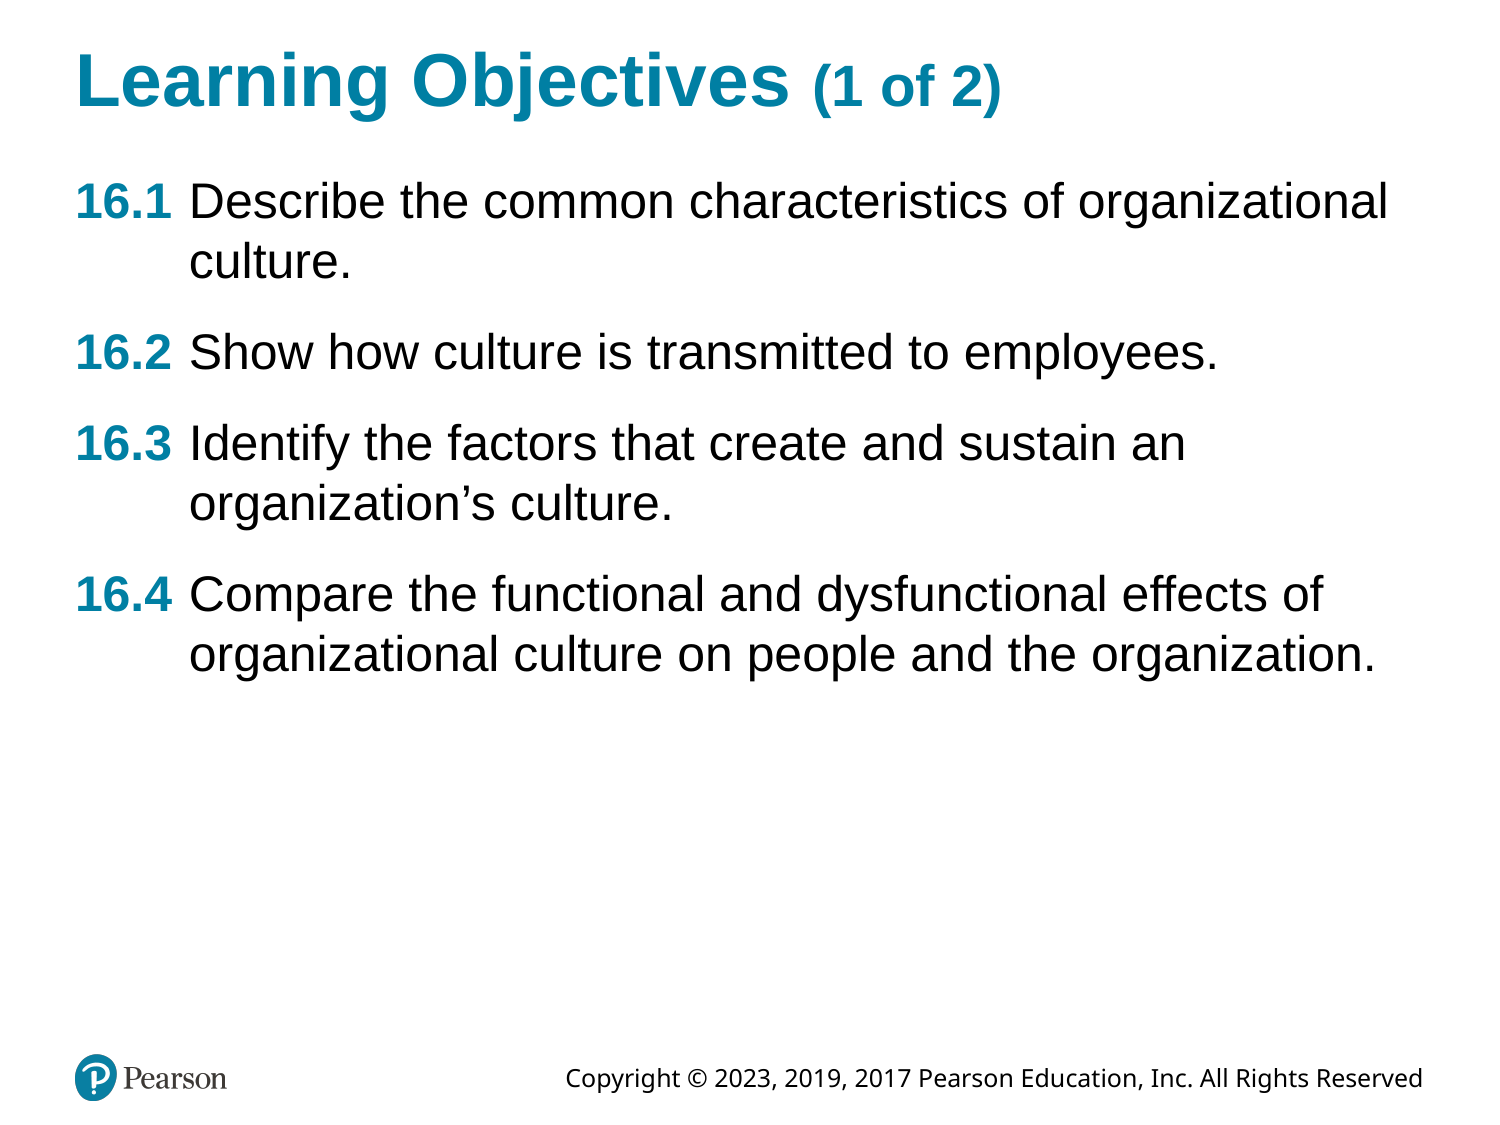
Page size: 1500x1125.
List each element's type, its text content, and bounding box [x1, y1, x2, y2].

picture [75, 1054, 91, 1070]
picture [83, 1063, 109, 1088]
picture [75, 1087, 86, 1101]
list 16.1 Describe the common characteristics of organizational culture. 16.2 Show how culture is transmitted to employees. 16.3 Identify the factors that create and sustain an organization’s culture. 16.4 Compare the functional and dysfunctional effects of organizational culture on people and the organization. [75, 103, 1425, 747]
title Learning Objectives (1 of 2) [75, 0, 1425, 103]
picture [101, 1054, 227, 1101]
